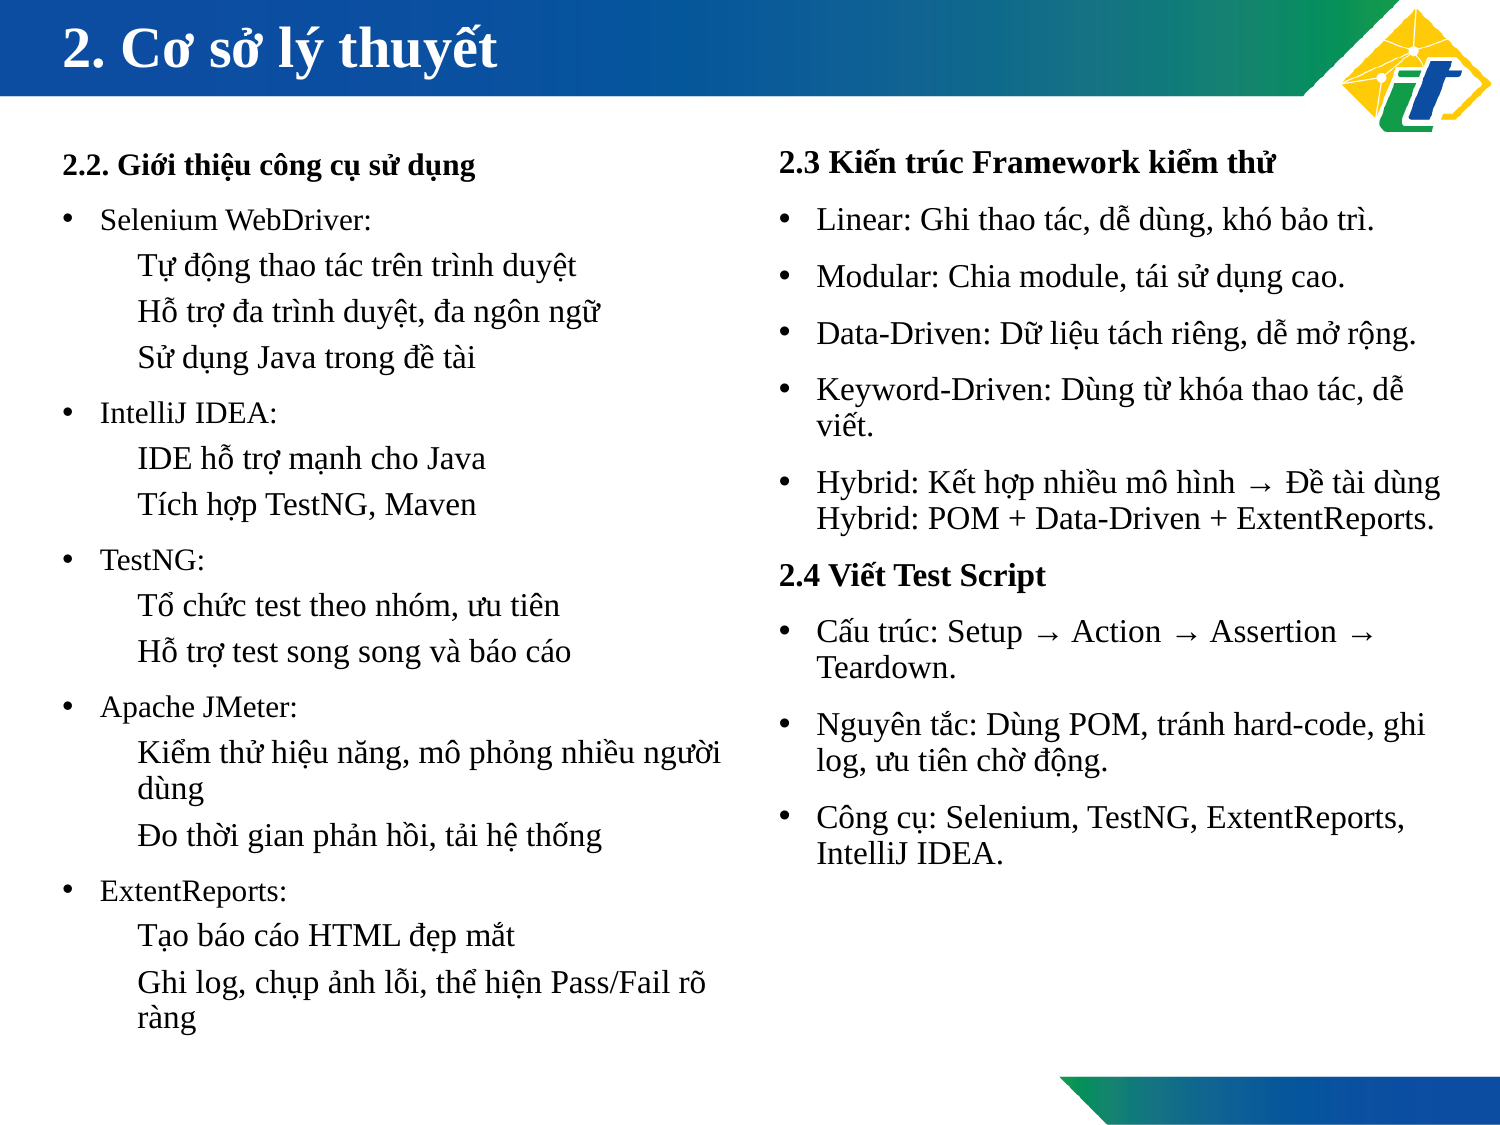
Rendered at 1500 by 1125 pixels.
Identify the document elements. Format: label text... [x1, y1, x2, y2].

slide_number [1338, 1074, 1454, 1124]
list 2.2. Giới thiệu công cụ sử dụng Selenium WebDriver: Tự động thao tác trên trình duyệt Hỗ trợ đa trình duyệt, đa ngôn ngữ Sử dụng Java trong đề tài IntelliJ IDEA: IDE hỗ trợ mạnh cho Java Tích hợp TestNG, Maven TestNG: Tổ chức test theo nhóm, ưu tiên Hỗ trợ test song song và báo cáo Apache JMeter: Kiểm thử hiệu năng, mô phỏng nhiều người dùng Đo thời gian phản hồi, tải hệ thống ExtentReports: Tạo báo cáo HTML đẹp mắt Ghi log, chụp ảnh lỗi, thể hiện Pass/Fail rõ ràng [47, 141, 751, 1075]
picture [0, 0, 1500, 1125]
text_box 2.3 Kiến trúc Framework kiểm thử Linear: Ghi thao tác, dễ dùng, khó bảo trì. Modular: Chia module, tái sử dụng cao. Data-Driven: Dữ liệu tách riêng, dễ mở rộng. Keyword-Driven: Dùng từ khóa thao tác, dễ viết. Hybrid: Kết hợp nhiều mô hình → Đề tài dùng Hybrid: POM + Data-Driven + ExtentReports. 2.4 Viết Test Script Cấu trúc: Setup → Action → Assertion → Teardown. Nguyên tắc: Dùng POM, tránh hard-code, ghi log, ưu tiên chờ động. Công cụ: Selenium, TestNG, ExtentReports, IntelliJ IDEA. [763, 137, 1485, 1034]
title 2. Cơ sở lý thuyết [47, 0, 1304, 97]
